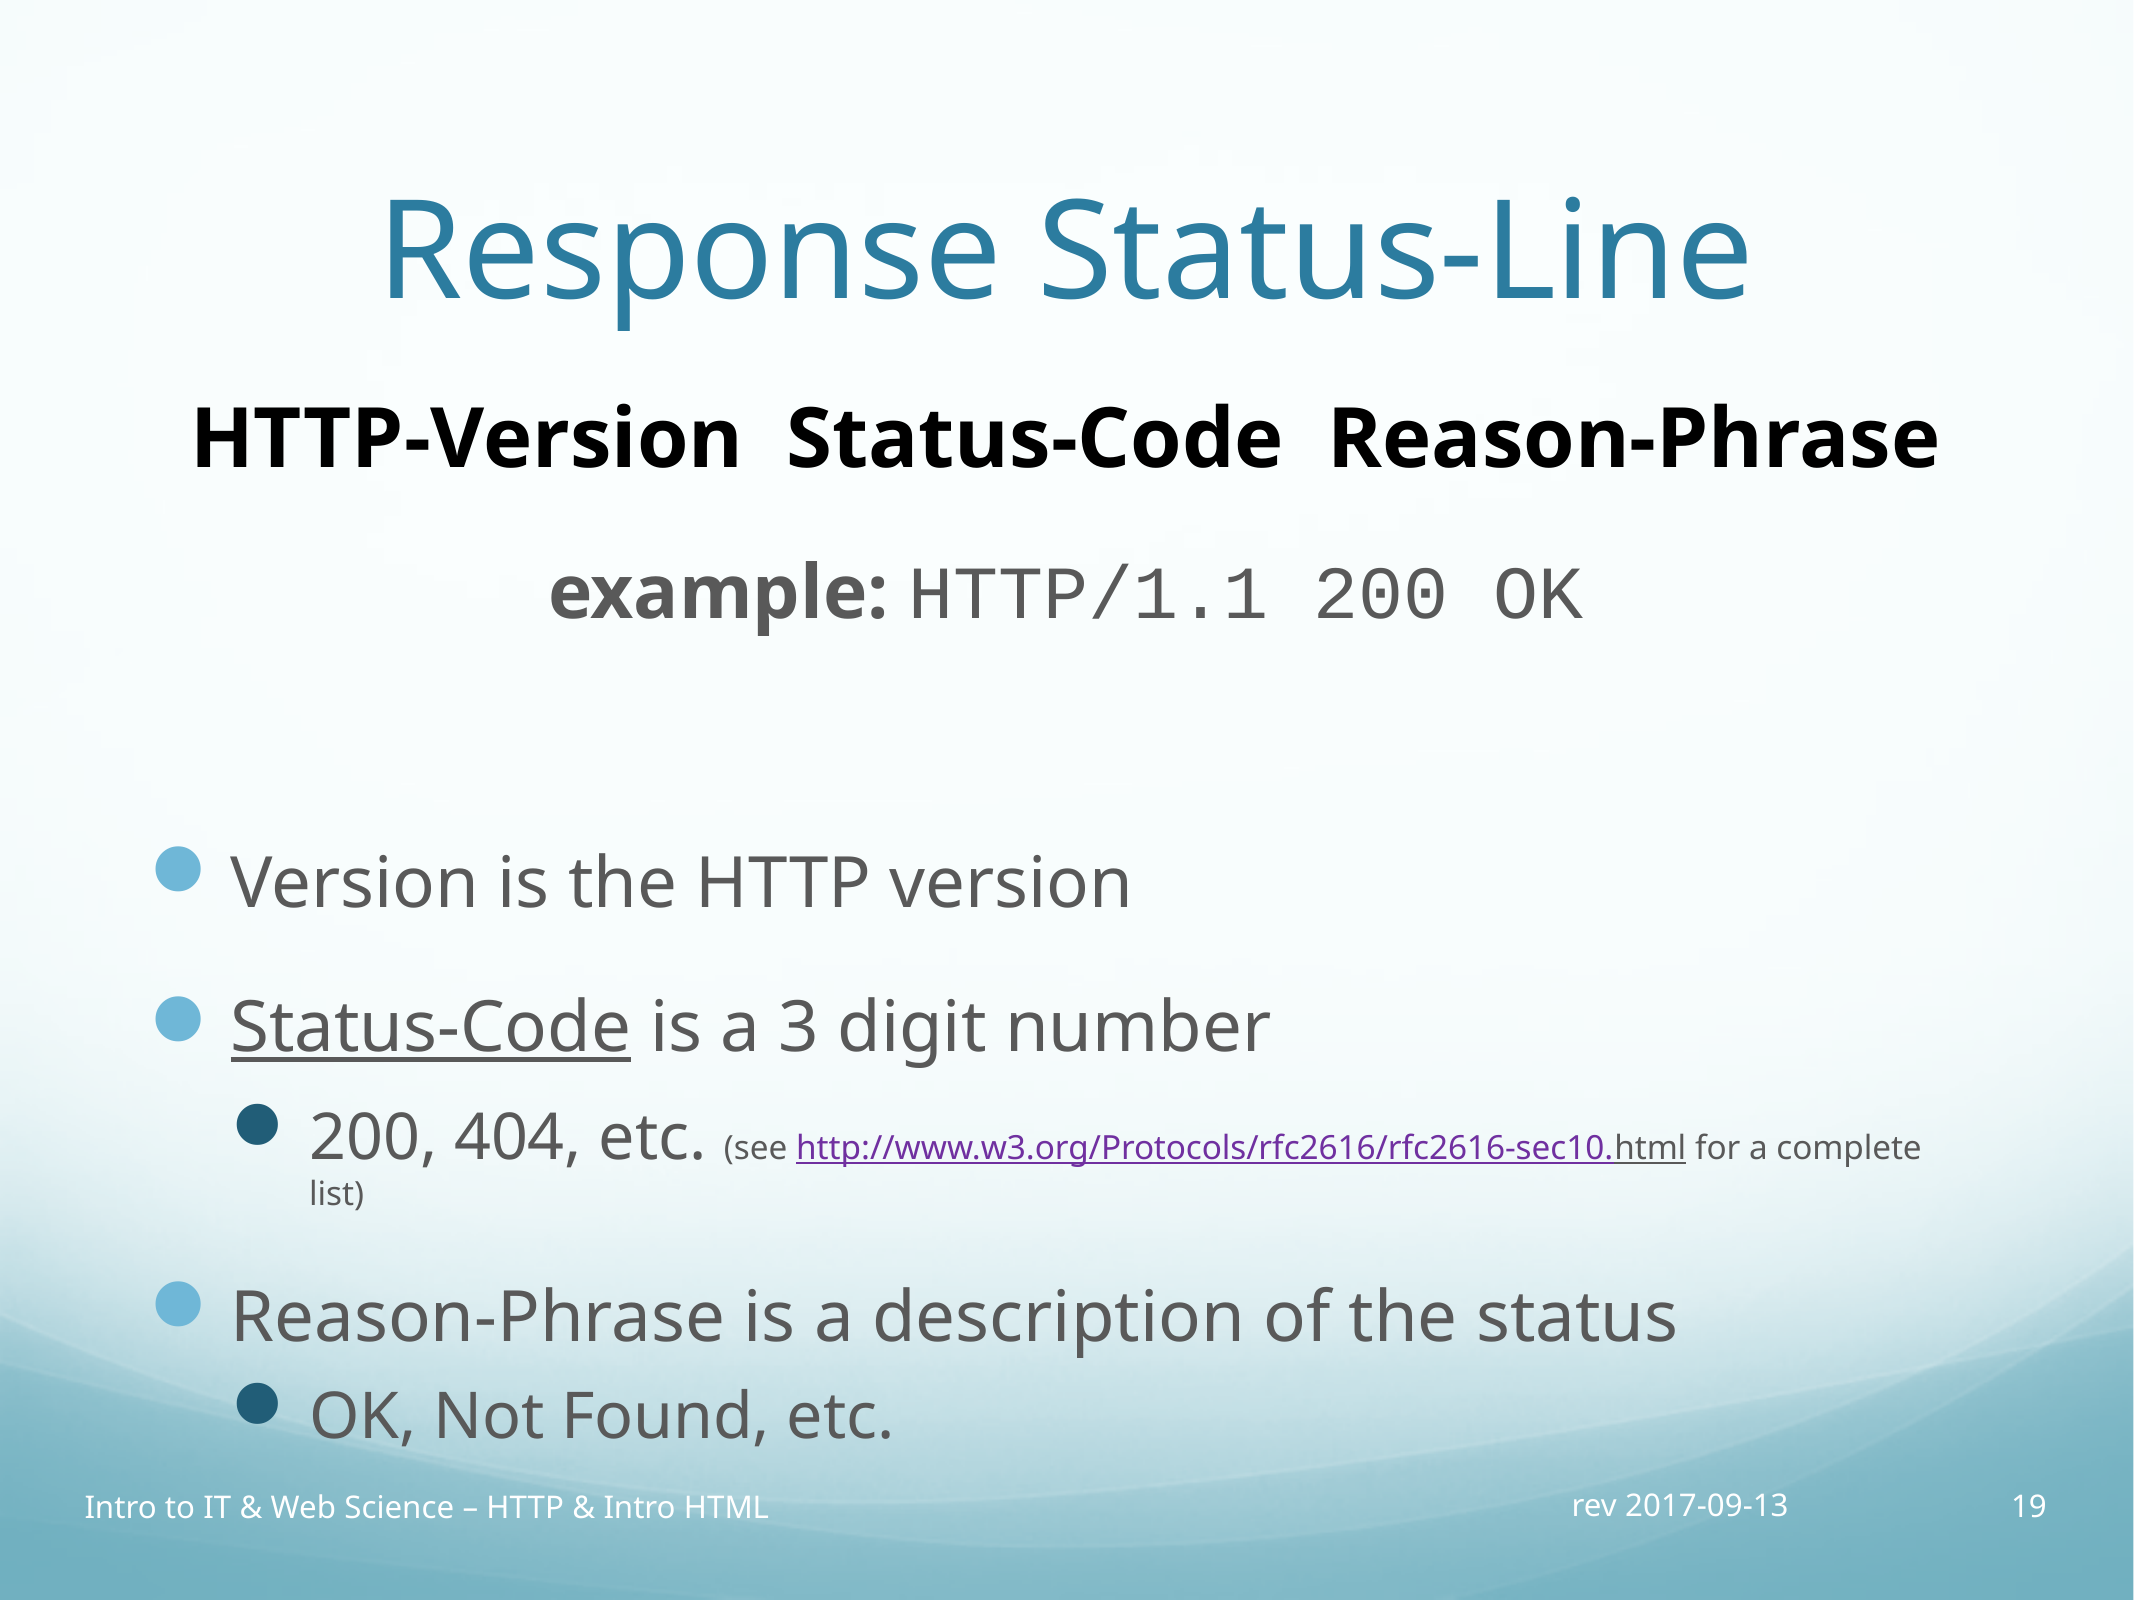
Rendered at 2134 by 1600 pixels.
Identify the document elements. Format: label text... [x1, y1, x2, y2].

list HTTP-Version Status-Code Reason-Phrase example: HTTP/1.1 200 OK Version is the HTTP version Status-Code is a 3 digit number 200, 404, etc. (see http://www.w3.org/Protocols/rfc2616/rfc2616-sec10.html for a complete list) Reason-Phrase is a description of the status OK, Not Found, etc. [127, 373, 2005, 1387]
title Response Status-Line [127, 24, 2005, 338]
